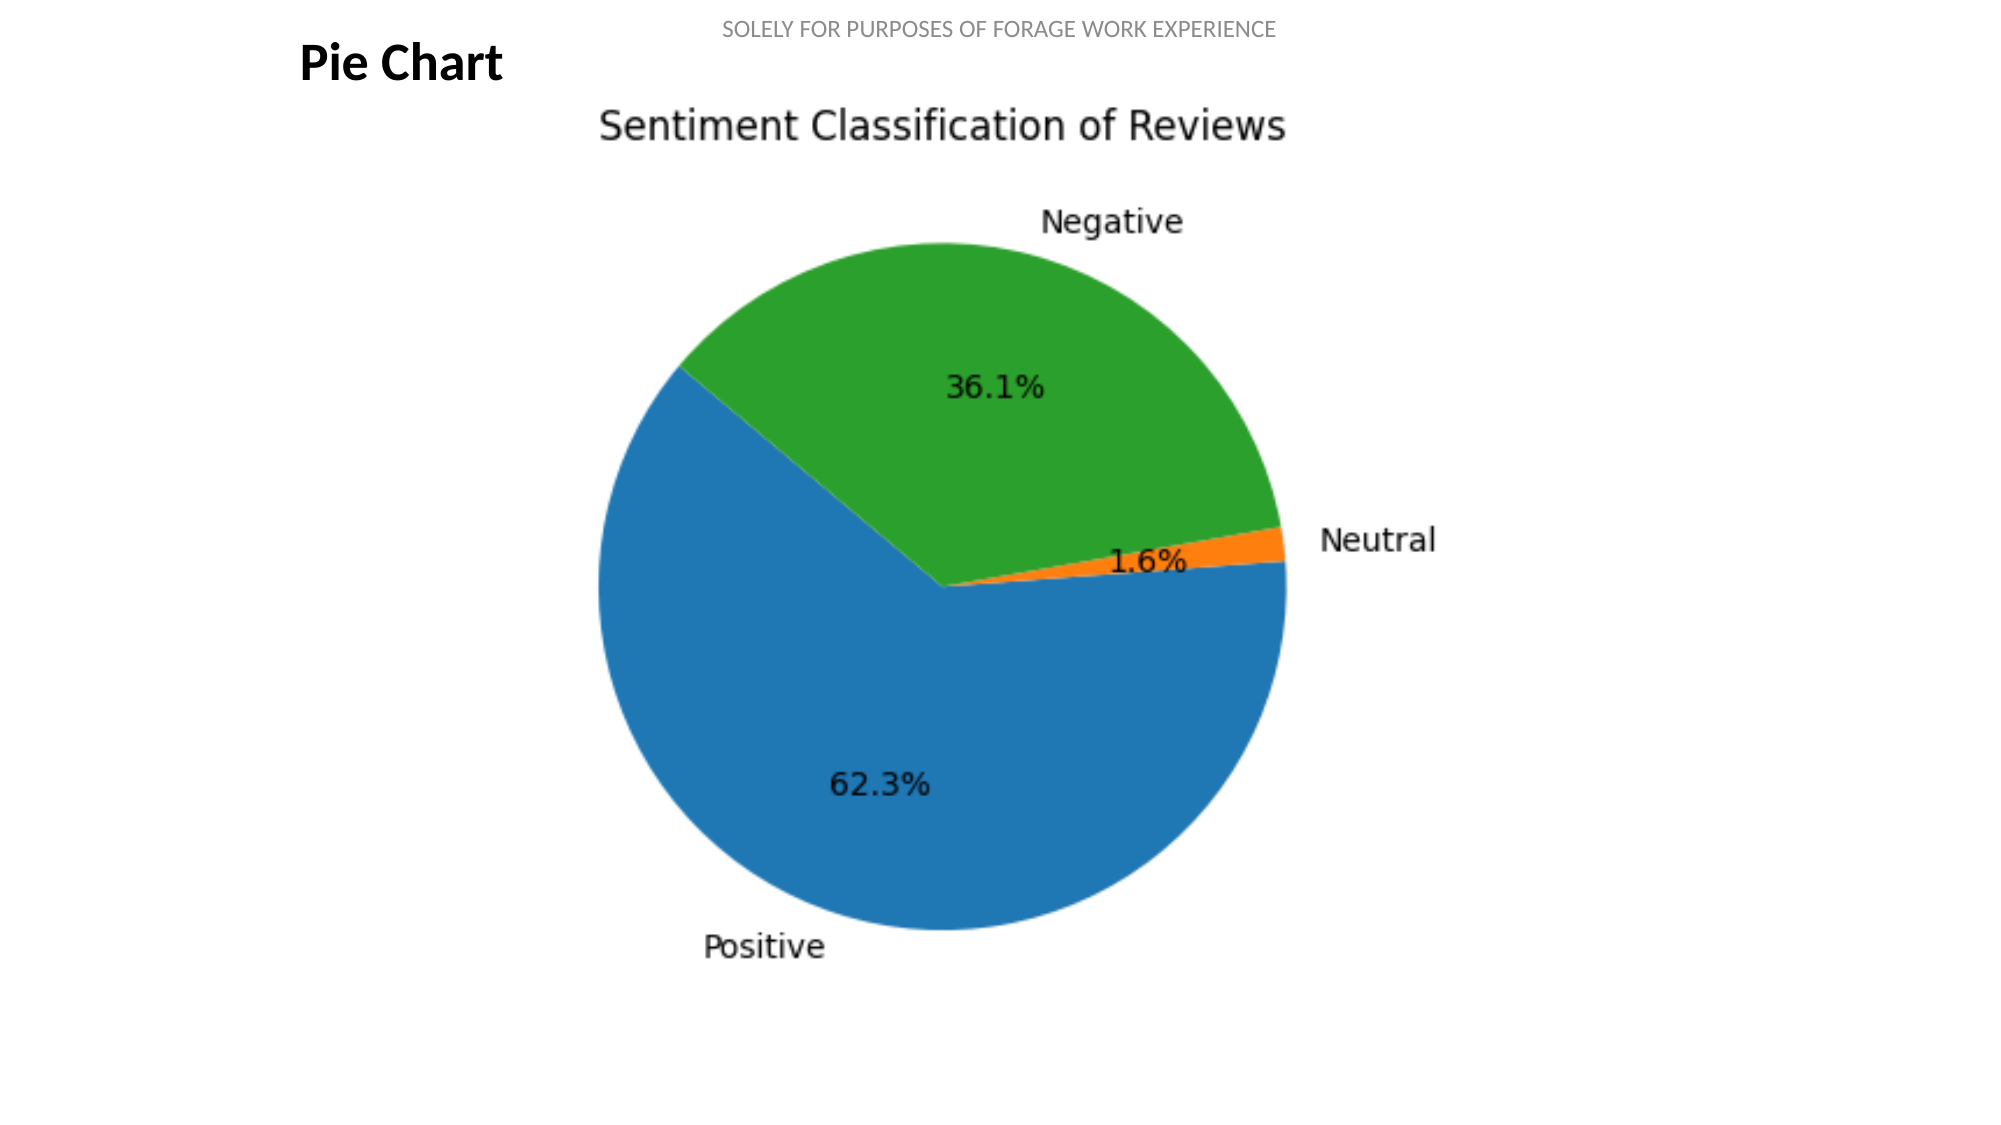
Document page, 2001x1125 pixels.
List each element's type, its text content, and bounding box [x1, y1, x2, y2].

text_box Pie Chart [34, 18, 770, 160]
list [490, 85, 1460, 1040]
